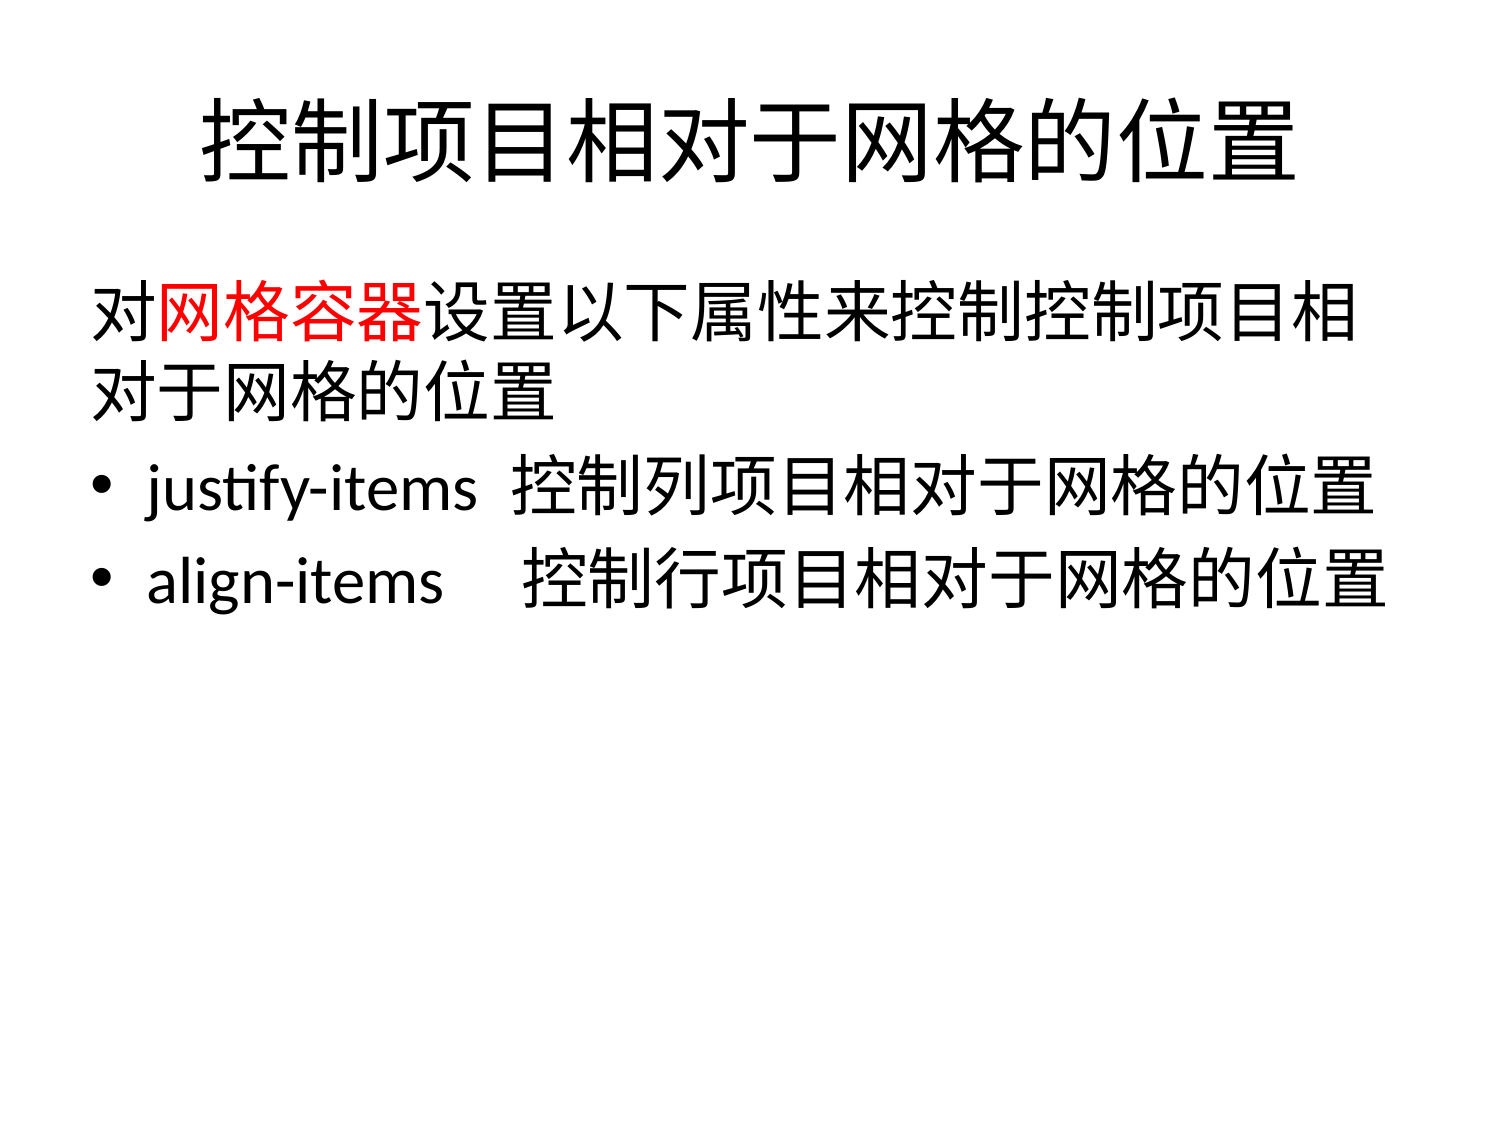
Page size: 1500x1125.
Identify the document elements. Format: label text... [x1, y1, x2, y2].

list 对网格容器设置以下属性来控制控制项目相对于网格的位置 justify-items 控制列项目相对于网格的位置 align-items 控制行项目相对于网格的位置 [75, 262, 1425, 1005]
title 控制项目相对于网格的位置 [75, 45, 1425, 233]
